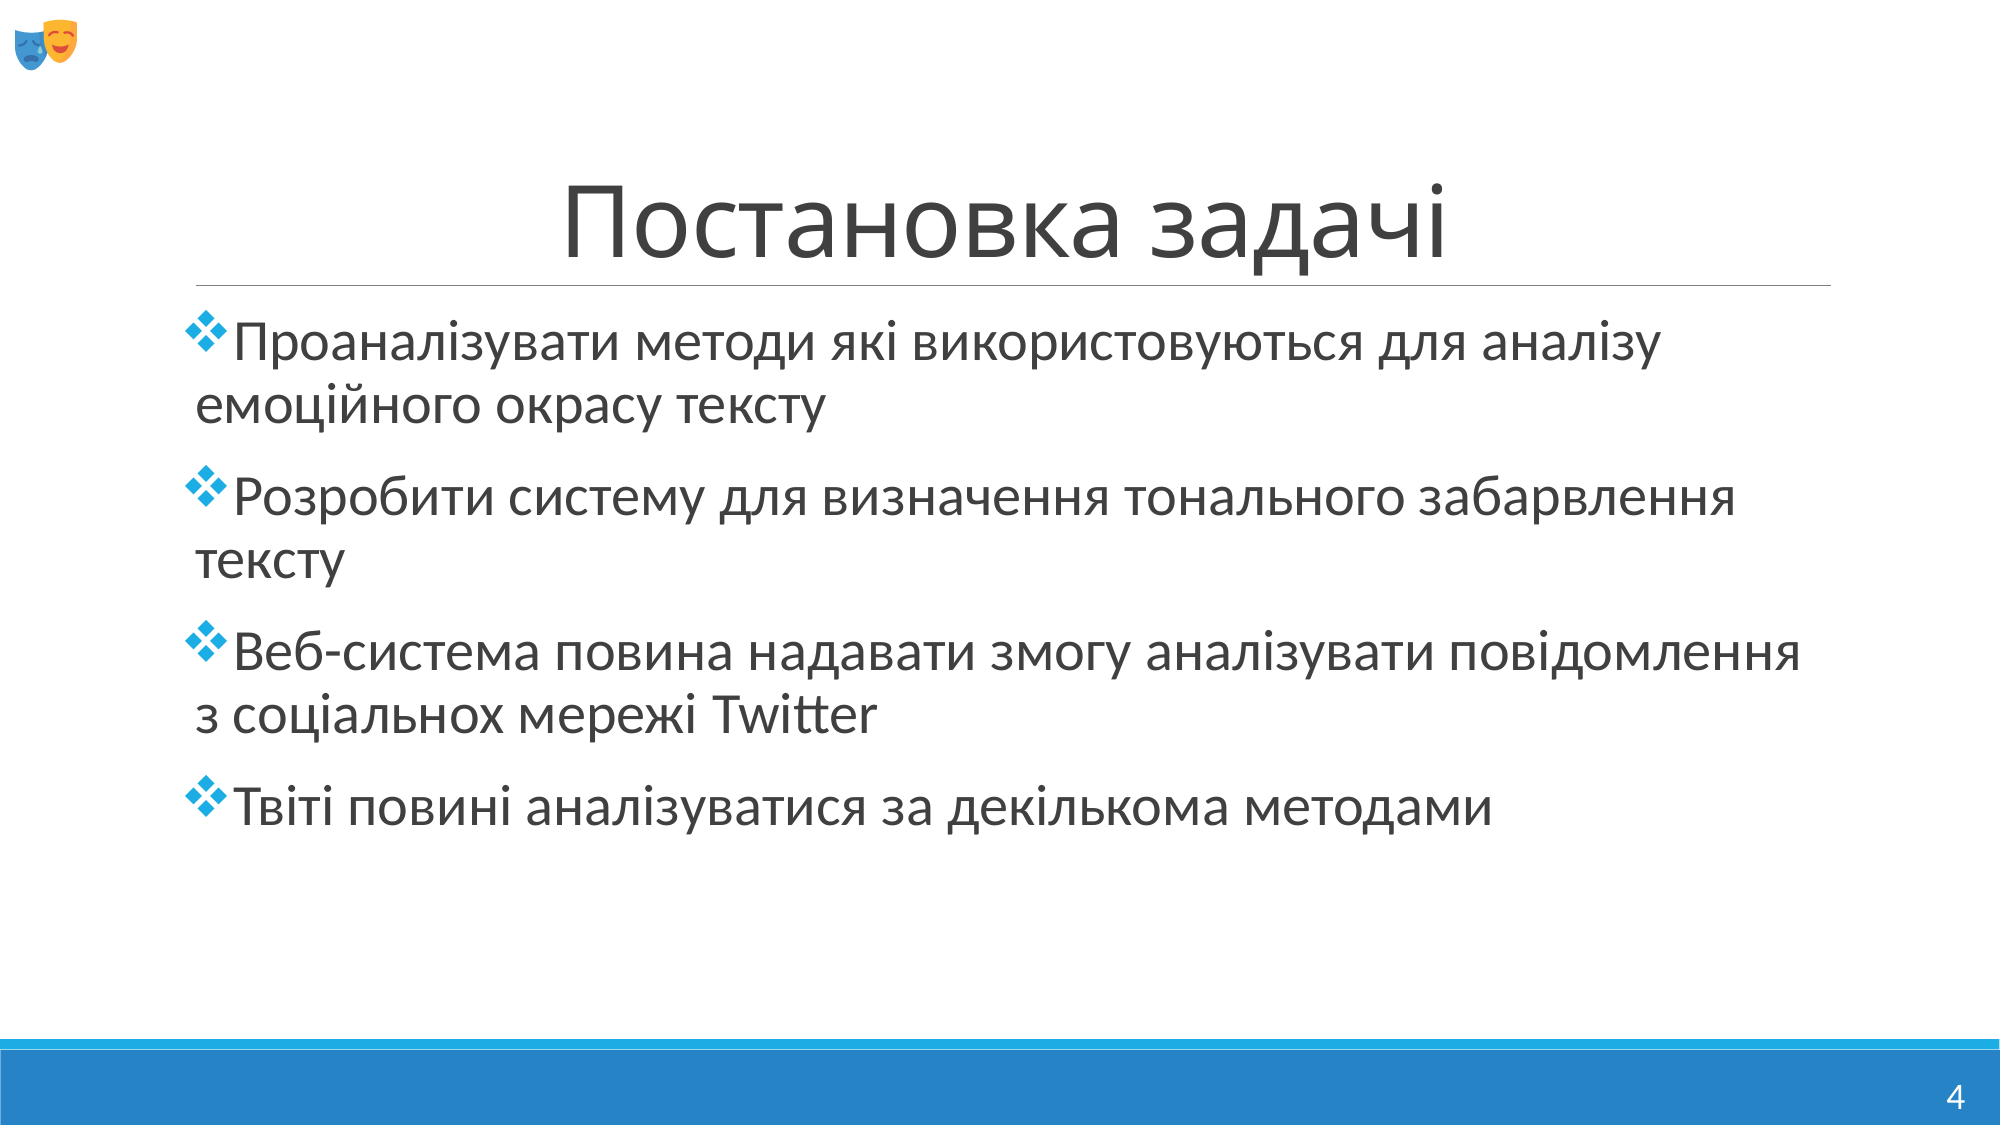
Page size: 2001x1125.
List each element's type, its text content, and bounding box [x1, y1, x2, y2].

title Постановка задачі [180, 47, 1830, 285]
list Проаналізувати методи які використовуються для аналізу емоційного окрасу тексту Розробити систему для визначення тонального забарвлення тексту Веб-система повина надавати змогу аналізувати повідомлення з соціальнох мережі Twitter Твіті повині аналізуватися за декількома методами [180, 302, 1830, 963]
text_box 4 [1931, 1064, 1981, 1125]
picture [13, 12, 79, 78]
